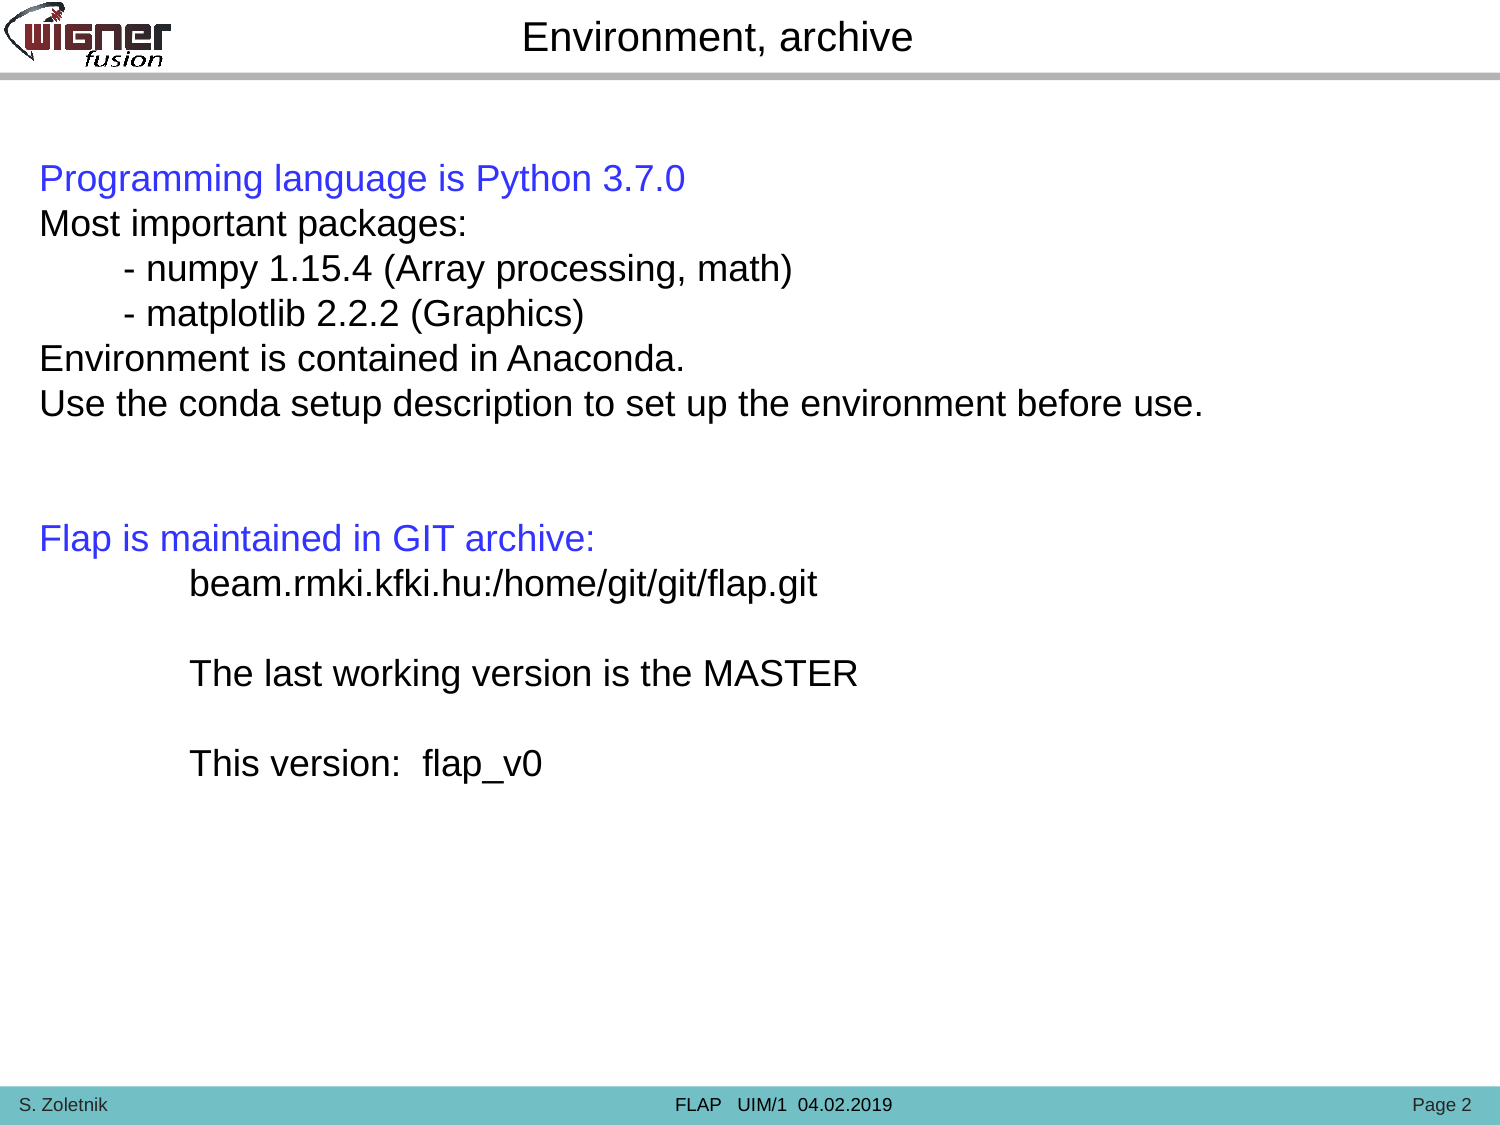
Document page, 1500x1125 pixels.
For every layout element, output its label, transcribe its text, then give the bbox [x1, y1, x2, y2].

picture [3, 2, 172, 72]
text_box Environment, archive [267, 8, 1169, 62]
text_box Programming language is Python 3.7.0 Most important packages: - numpy 1.15.4 (Array processing, math) - matplotlib 2.2.2 (Graphics) Environment is contained in Anaconda. Use the conda setup description to set up the environment before use. Flap is maintained in GIT archive: beam.rmki.kfki.hu:/home/git/git/flap.git The last working version is the MASTER This version: flap_v0 [24, 146, 1500, 971]
